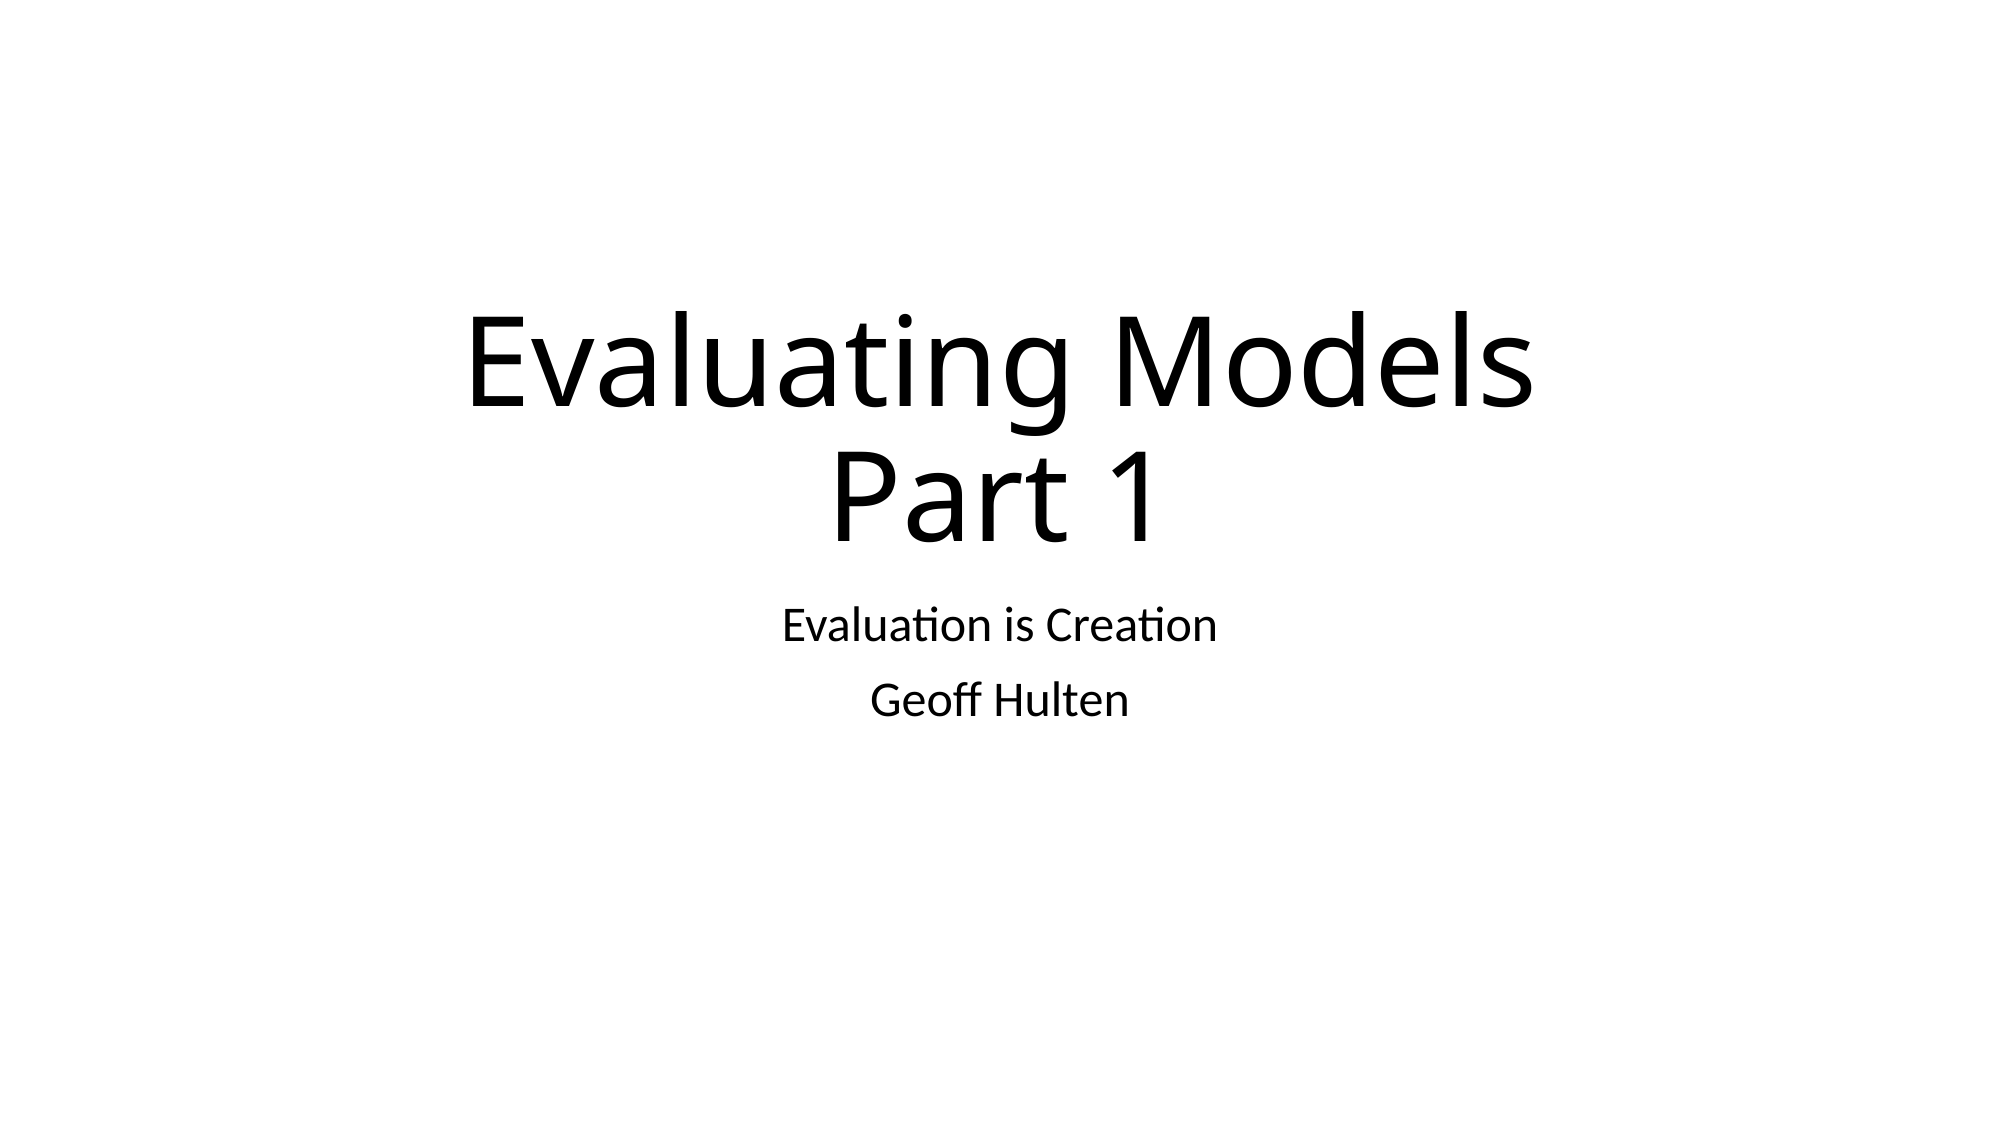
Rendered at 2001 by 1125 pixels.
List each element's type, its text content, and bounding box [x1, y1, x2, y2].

subtitle Evaluation is Creation Geoff Hulten [249, 590, 1750, 863]
title Evaluating Models Part 1 [249, 184, 1750, 576]
